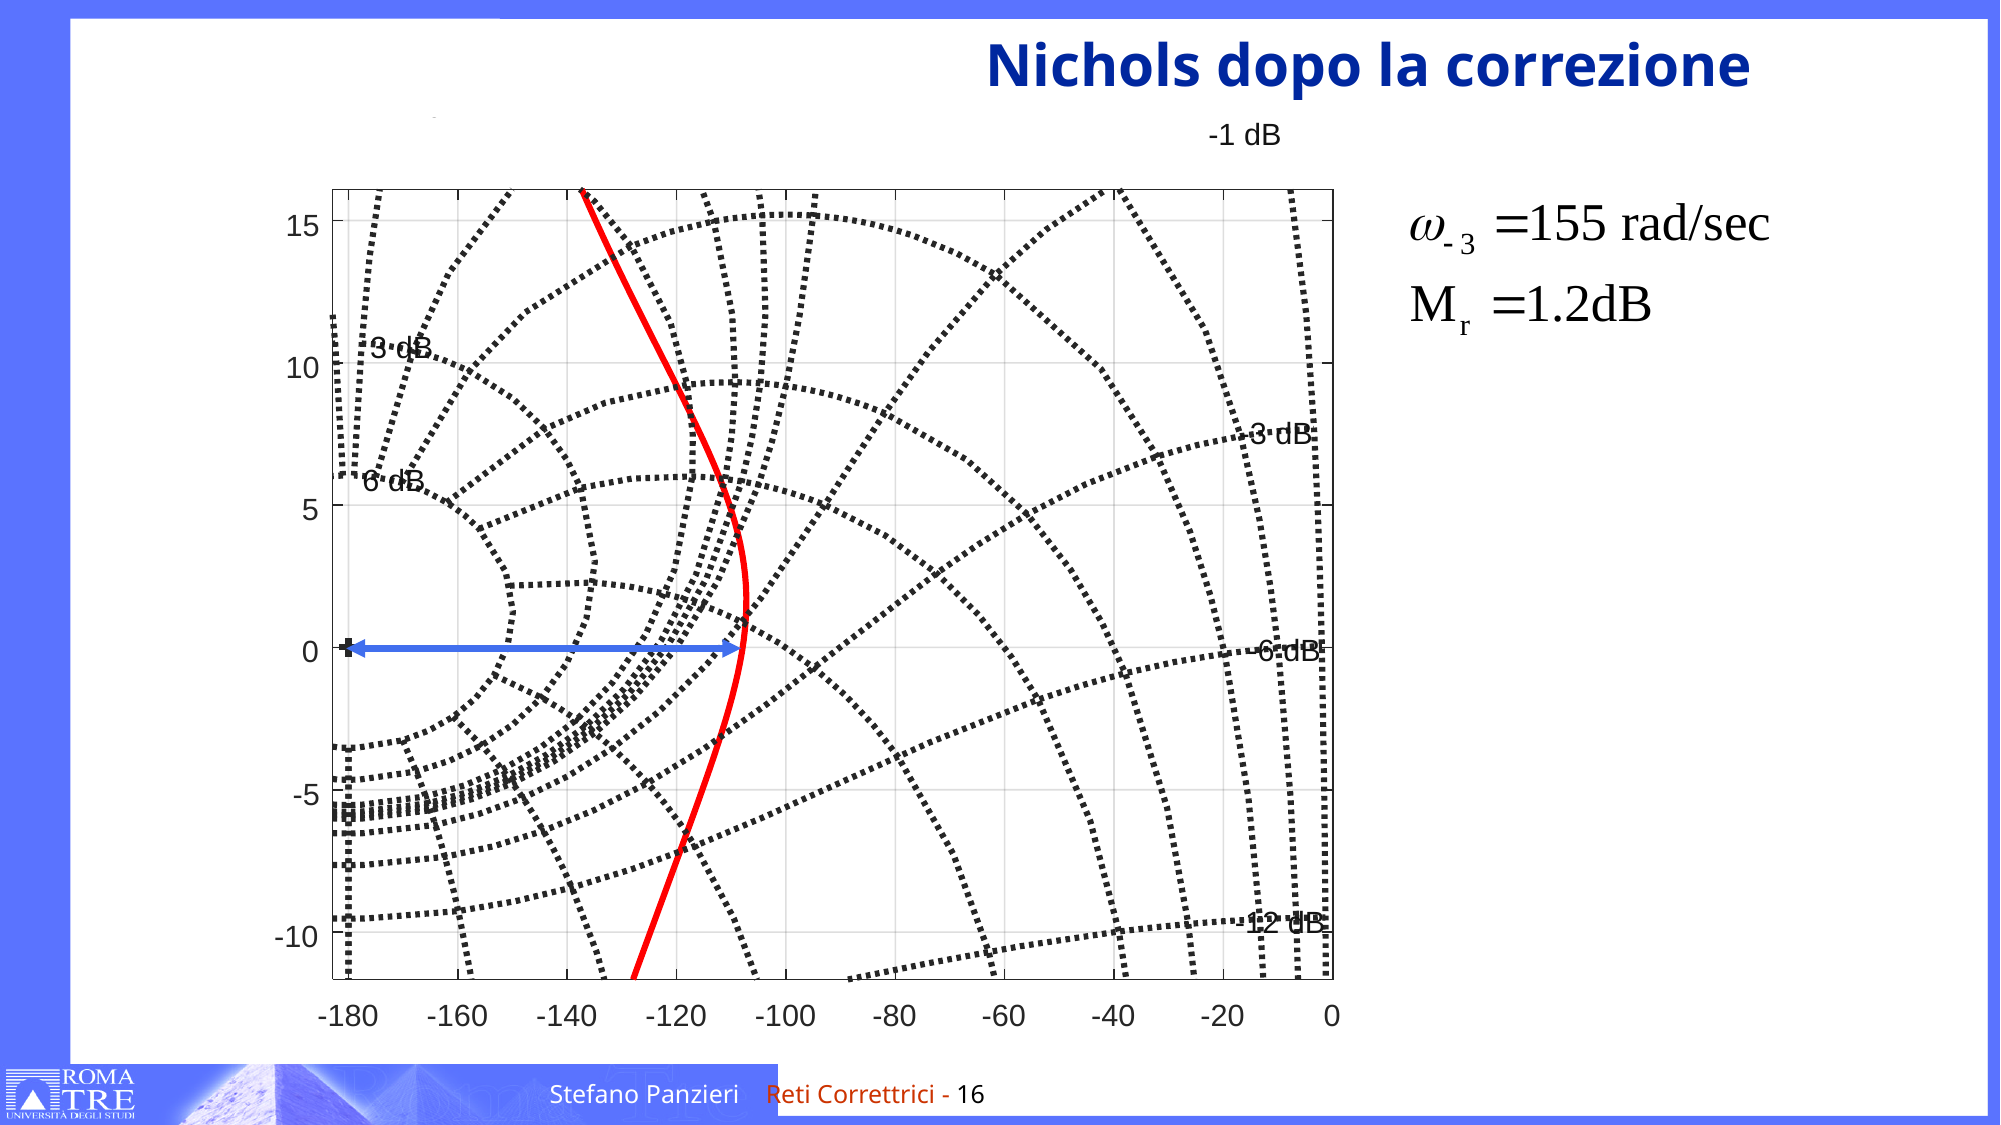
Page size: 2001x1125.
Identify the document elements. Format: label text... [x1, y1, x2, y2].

title Nichols dopo la correzione [268, 11, 1763, 97]
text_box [1401, 187, 1783, 348]
picture [0, 117, 1453, 1125]
picture [770, 1087, 776, 1094]
